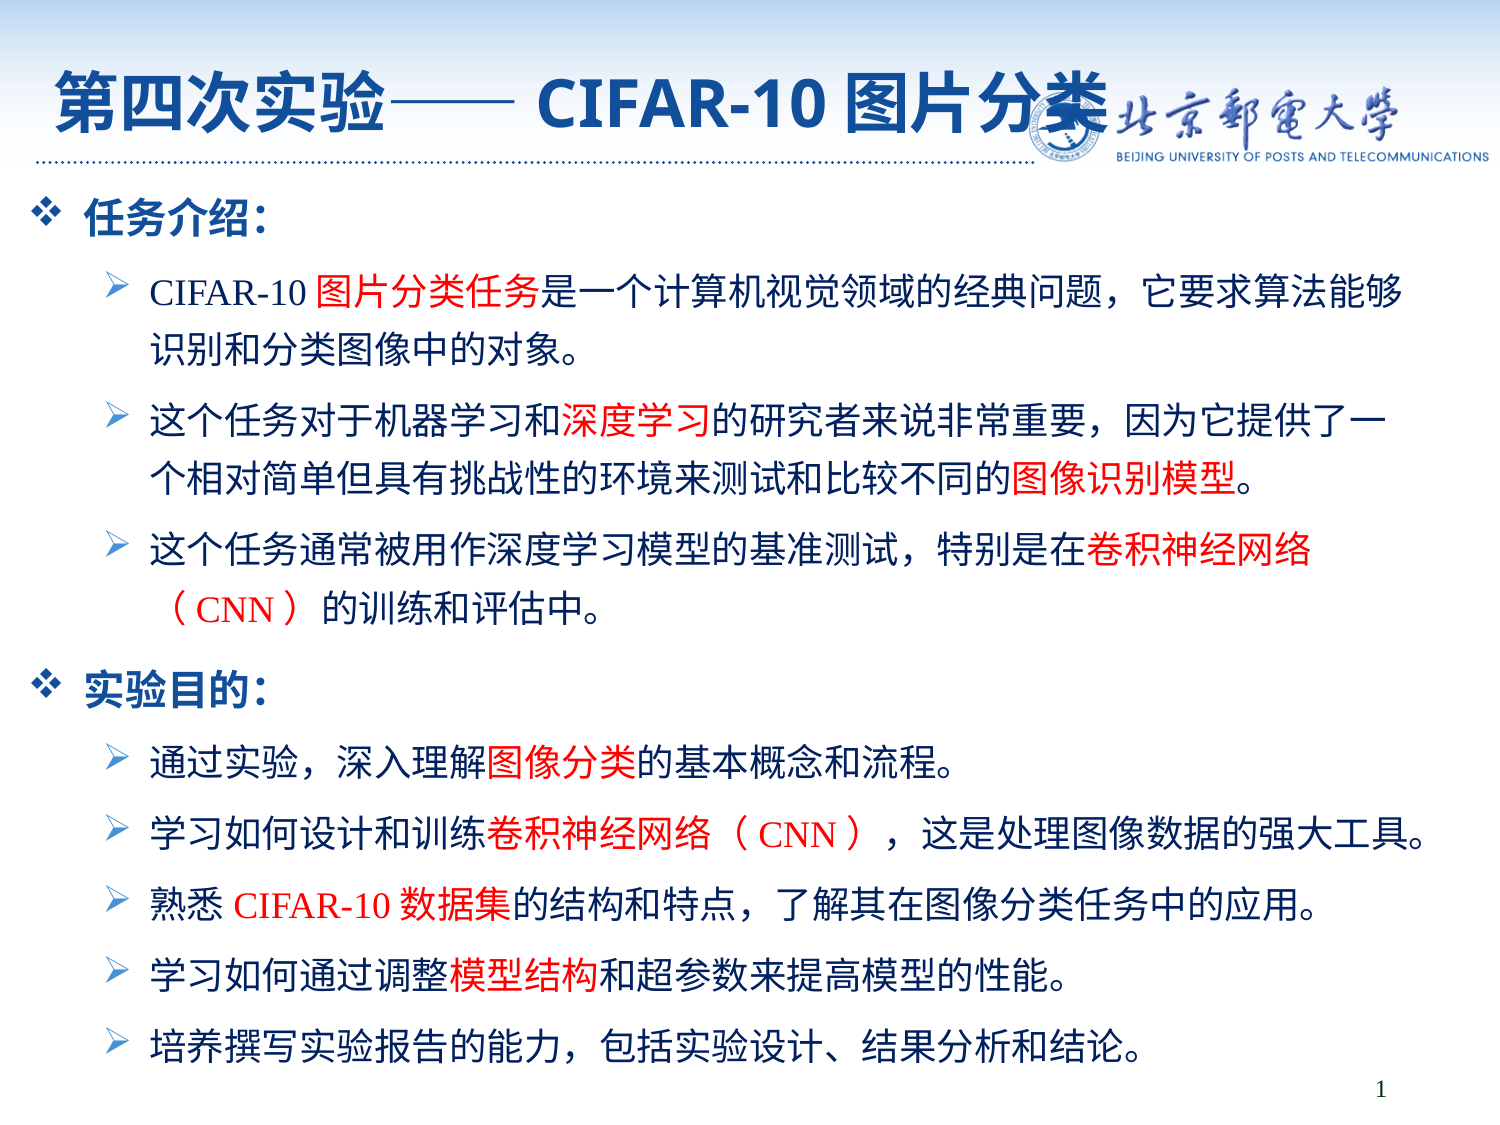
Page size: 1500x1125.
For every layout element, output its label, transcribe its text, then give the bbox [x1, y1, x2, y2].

title 第四次实验——CIFAR-10图片分类 [37, 41, 1475, 160]
picture [1438, 86, 1500, 171]
slide_number 1 [1324, 1065, 1438, 1114]
list 任务介绍： CIFAR-10图片分类任务是一个计算机视觉领域的经典问题，它要求算法能够识别和分类图像中的对象。 这个任务对于机器学习和深度学习的研究者来说非常重要，因为它提供了一个相对简单但具有挑战性的环境来测试和比较不同的图像识别模型。 这个任务通常被用作深度学习模型的基准测试，特别是在卷积神经网络（CNN）的训练和评估中。 实验目的： 通过实验，深入理解图像分类的基本概念和流程。 学习如何设计和训练卷积神经网络（CNN），这是处理图像数据的强大工具。 熟悉CIFAR-10数据集的结构和特点，了解其在图像分类任务中的应用。 学习如何通过调整模型结构和超参数来提高模型的性能。 培养撰写实验报告的能力，包括实验设计、结果分析和结论。 [12, 159, 1438, 1114]
